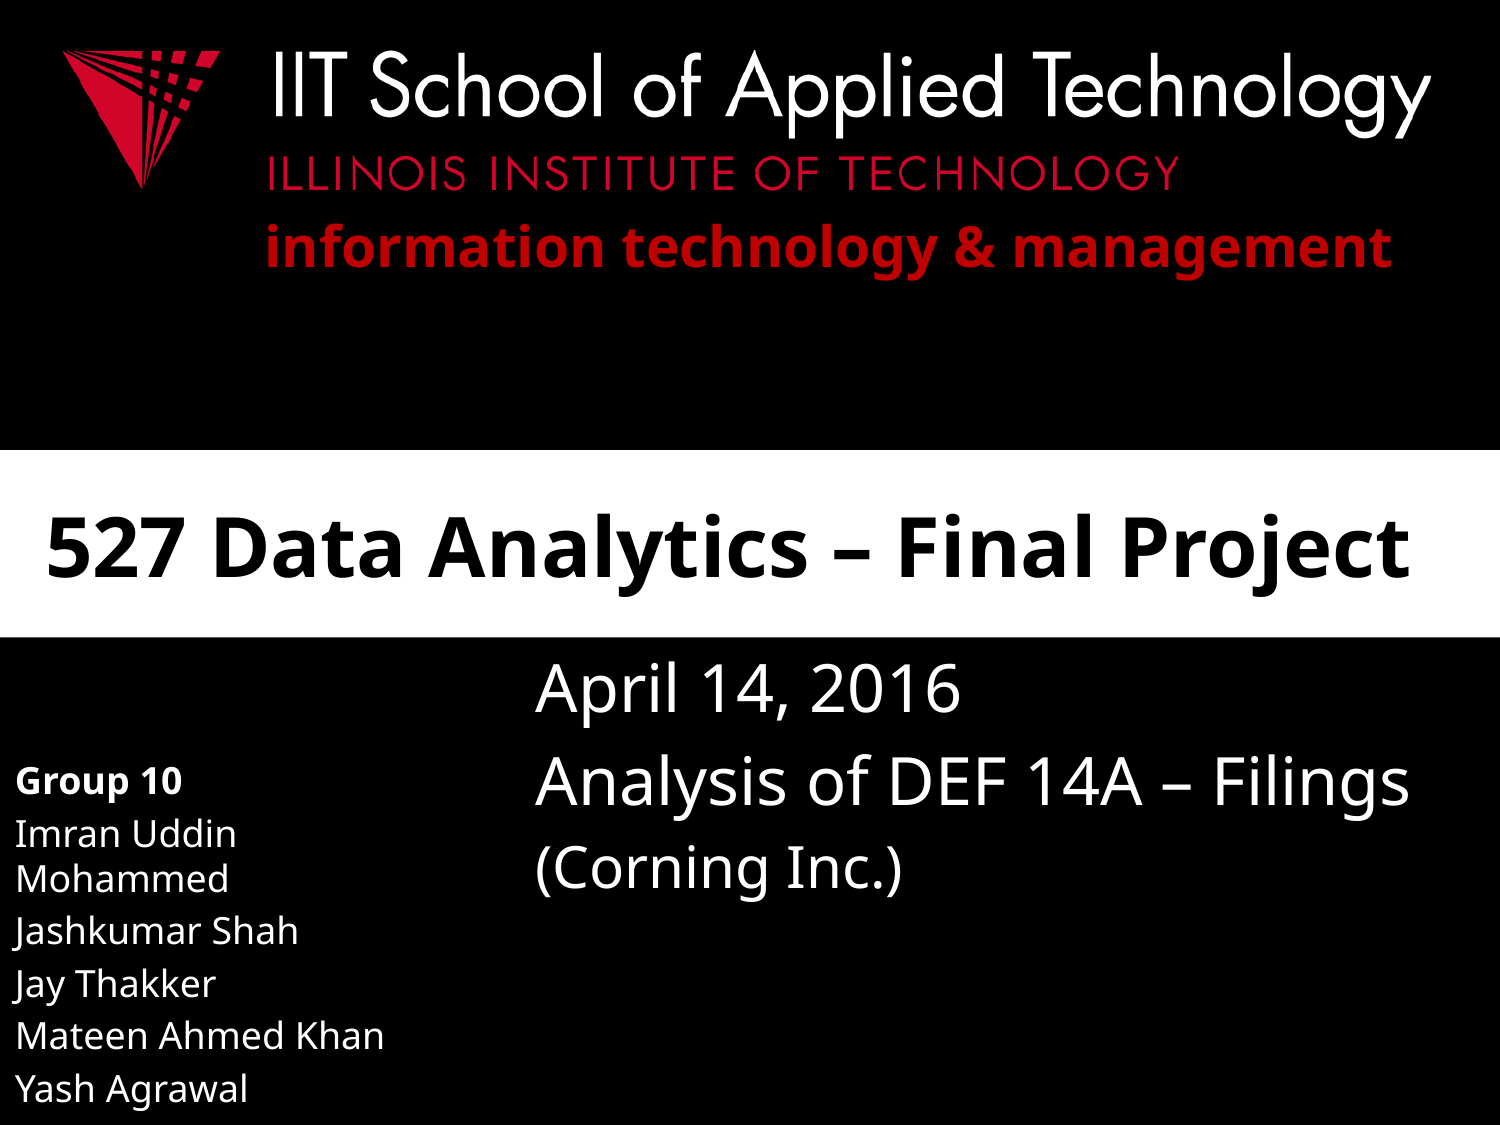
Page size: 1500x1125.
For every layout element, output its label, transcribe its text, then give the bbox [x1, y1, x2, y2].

list April 14, 2016 Analysis of DEF 14A – Filings (Corning Inc.) [520, 638, 1496, 914]
title 527 Data Analytics – Final Project [0, 449, 1500, 638]
text_box Group 10 Imran Uddin Mohammed Jashkumar Shah Jay Thakker Mateen Ahmed Khan Yash Agrawal [0, 750, 463, 1100]
picture [62, 50, 1431, 191]
